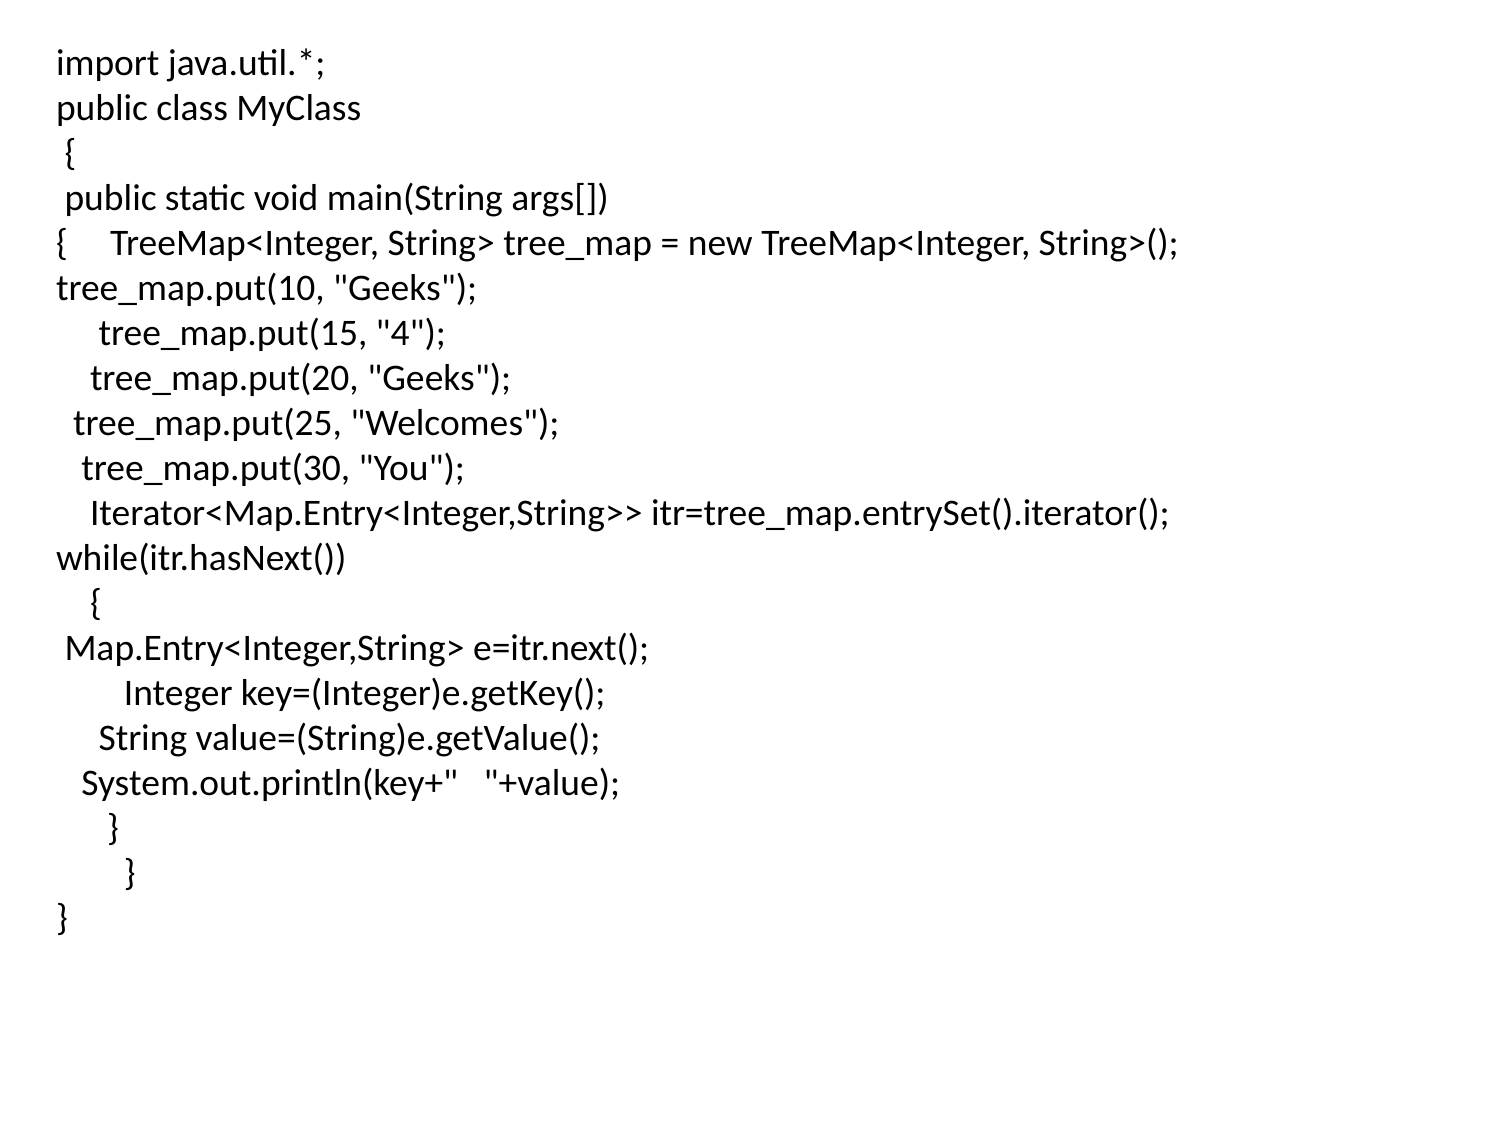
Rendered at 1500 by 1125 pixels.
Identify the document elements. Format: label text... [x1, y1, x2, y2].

text_box import java.util.*; public class MyClass { public static void main(String args[]) { TreeMap<Integer, String> tree_map = new TreeMap<Integer, String>(); tree_map.put(10, "Geeks"); tree_map.put(15, "4"); tree_map.put(20, "Geeks"); tree_map.put(25, "Welcomes"); tree_map.put(30, "You"); Iterator<Map.Entry<Integer,String>> itr=tree_map.entrySet().iterator(); while(itr.hasNext()) { Map.Entry<Integer,String> e=itr.next(); Integer key=(Integer)e.getKey(); String value=(String)e.getValue(); System.out.println(key+" "+value); } } } [41, 30, 1388, 946]
